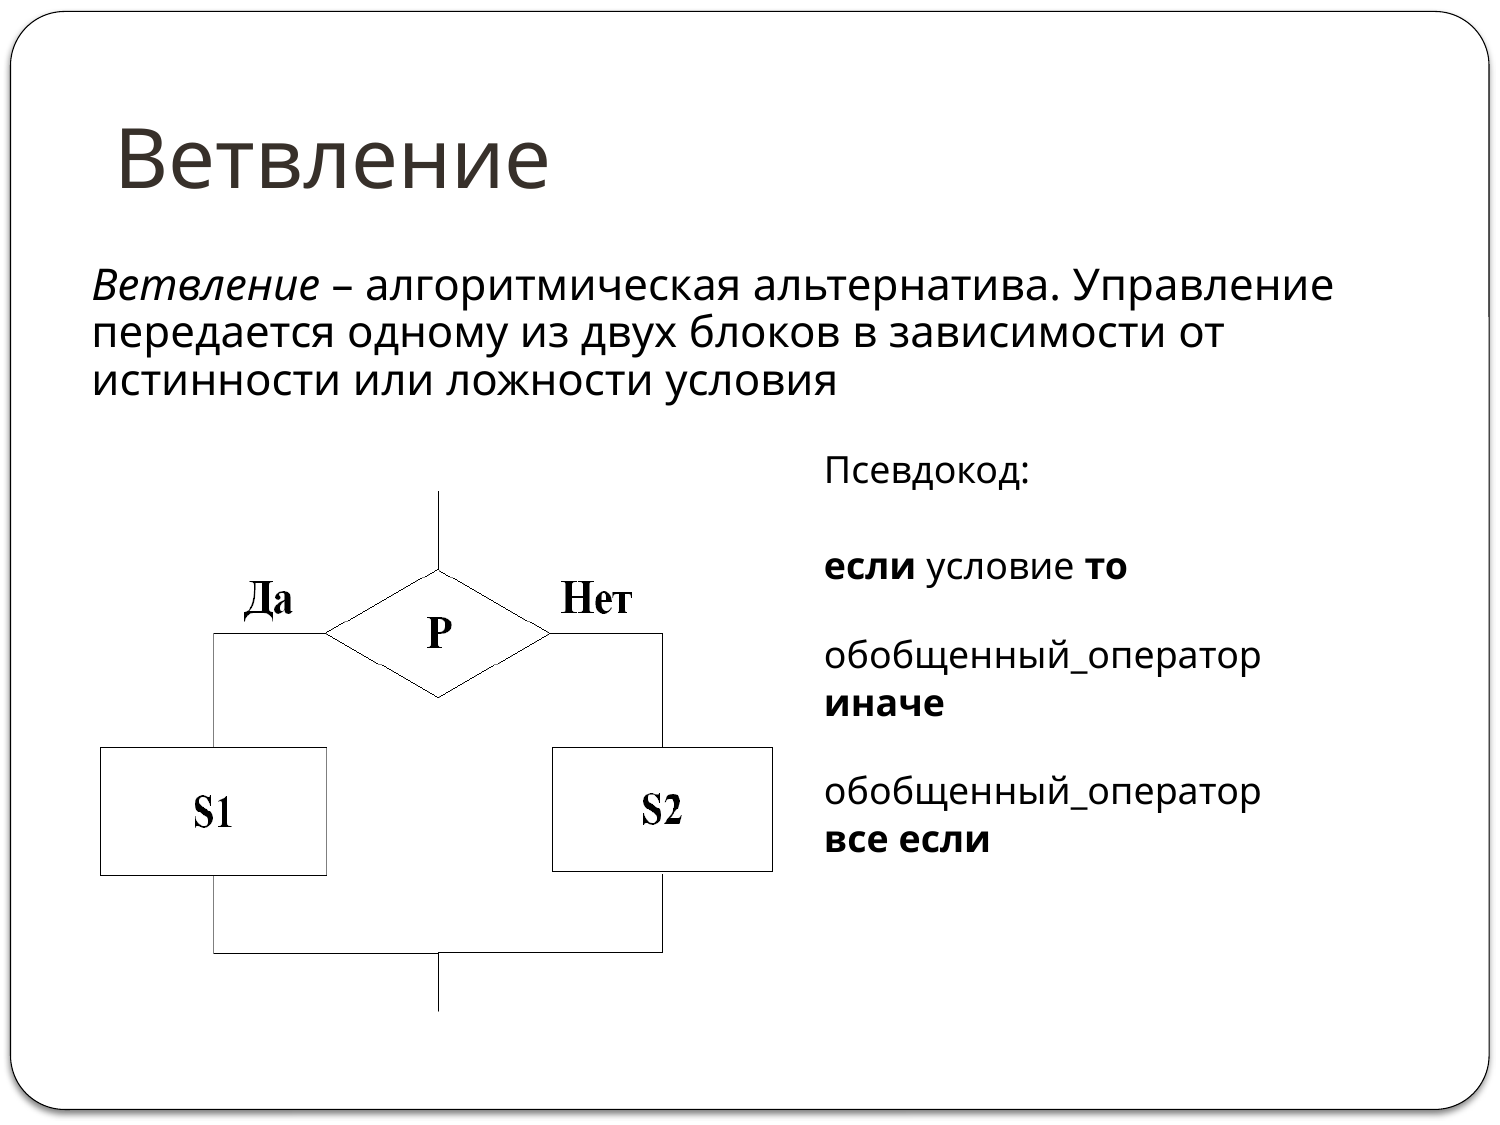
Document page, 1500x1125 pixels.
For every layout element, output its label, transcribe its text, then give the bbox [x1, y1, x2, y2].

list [99, 491, 774, 1012]
text_box Псевдокод: если условие то обобщенный_оператор иначе обобщенный_оператор все если [809, 444, 1447, 981]
text_box Ветвление – алгоритмическая альтернатива. Управление передается одному из двух блоков в зависимости от истинности или ложности условия [76, 255, 1412, 412]
title Ветвление [100, 54, 1105, 221]
